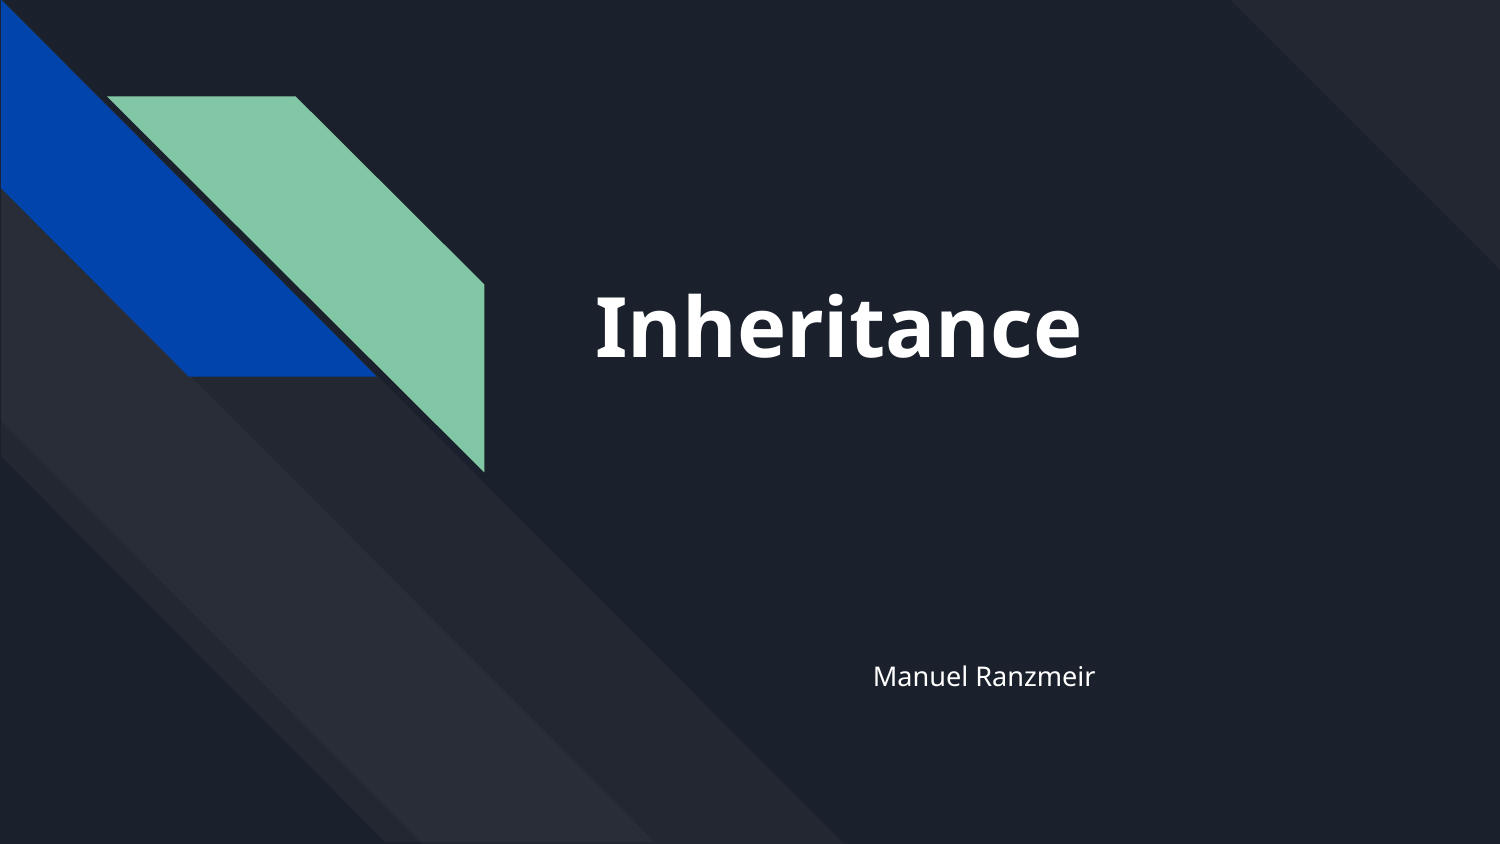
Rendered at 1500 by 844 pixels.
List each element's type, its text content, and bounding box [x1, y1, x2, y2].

title Inheritance [580, 258, 1404, 518]
subtitle Manuel Ranzmeir [833, 643, 1404, 727]
